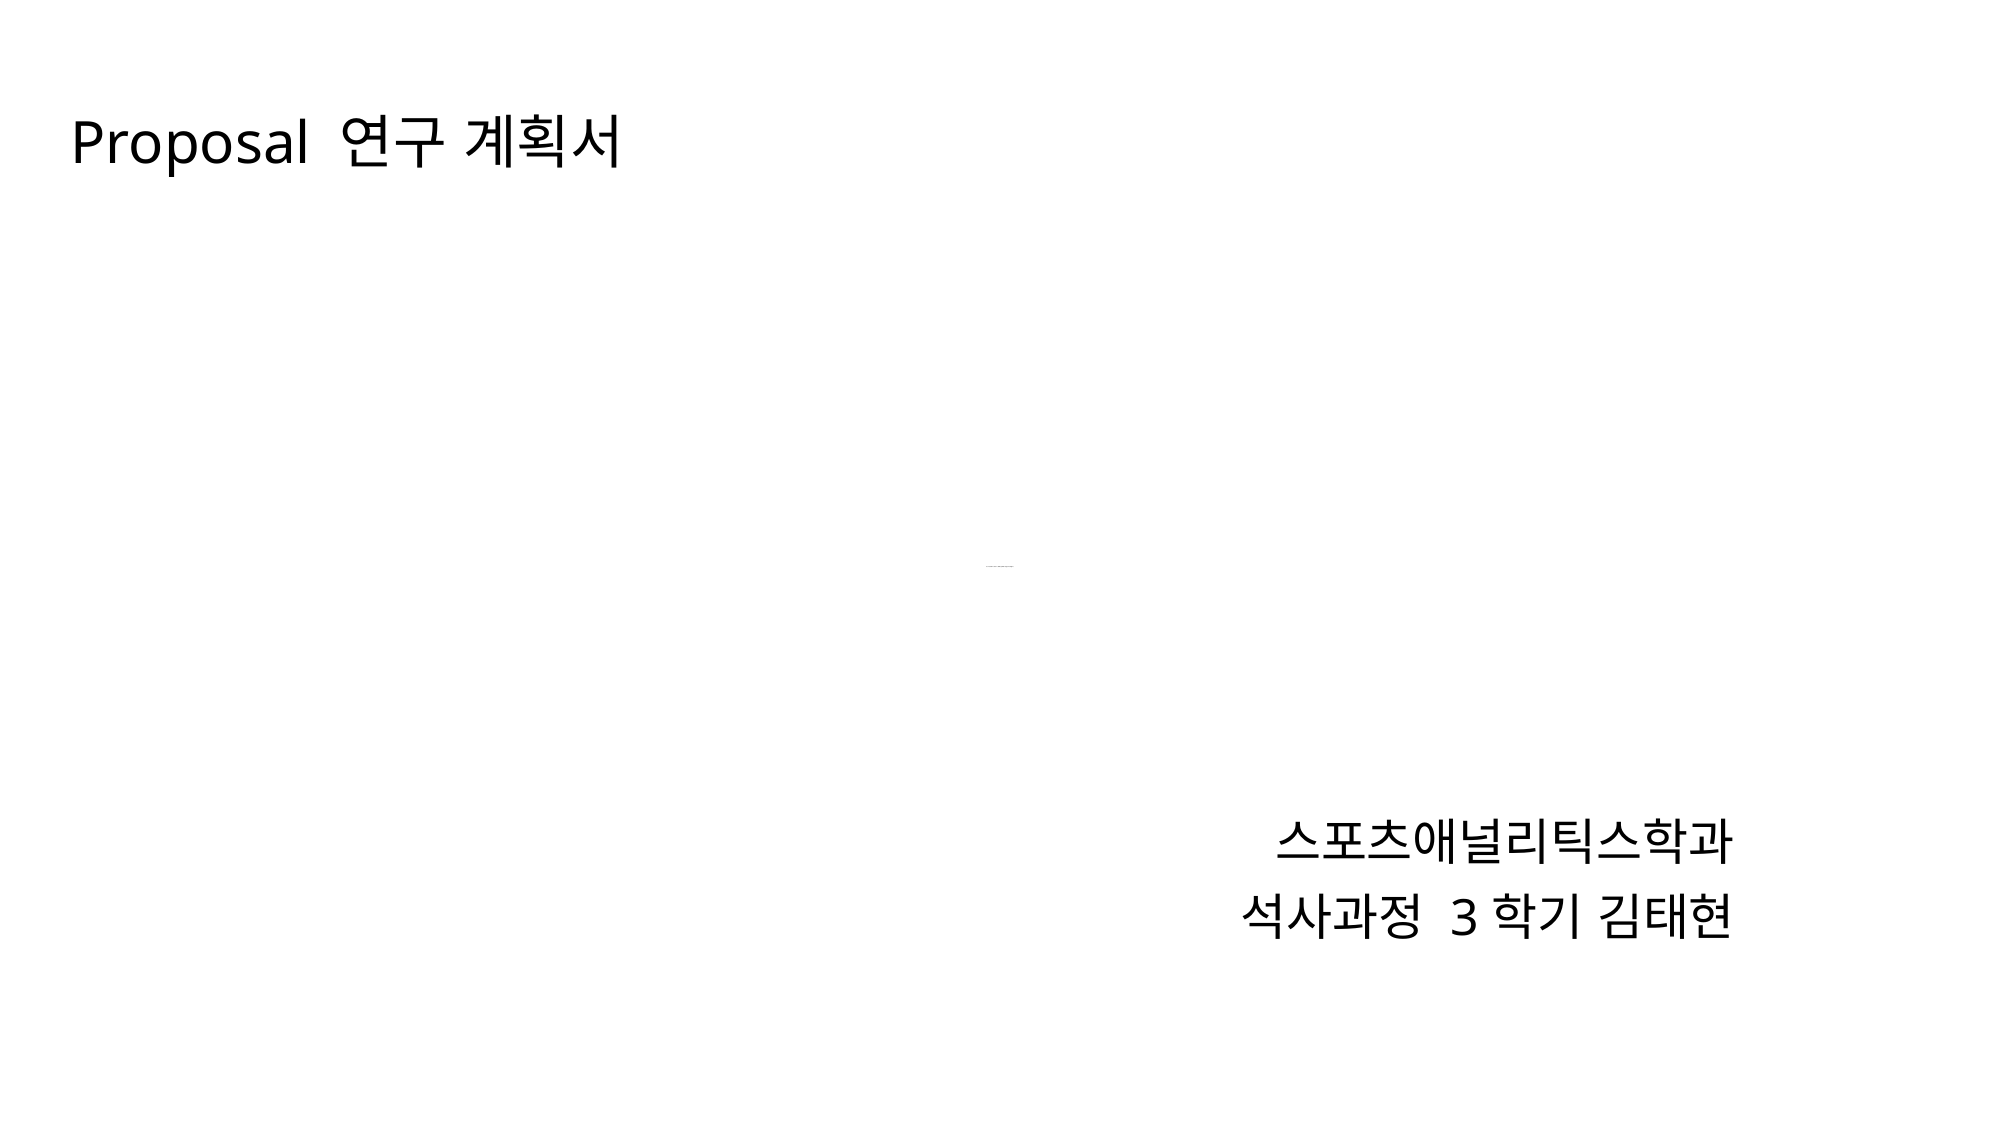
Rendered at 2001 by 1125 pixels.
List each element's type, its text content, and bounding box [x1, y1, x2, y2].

text_box Proposal 연구 계획서 [55, 98, 651, 183]
title 야구 경기에서 투수의 피치 템포에 따른 경기력 분석 [249, 184, 1750, 576]
subtitle 스포츠애널리틱스학과 석사과정 3학기 김태현 [249, 809, 1750, 1082]
